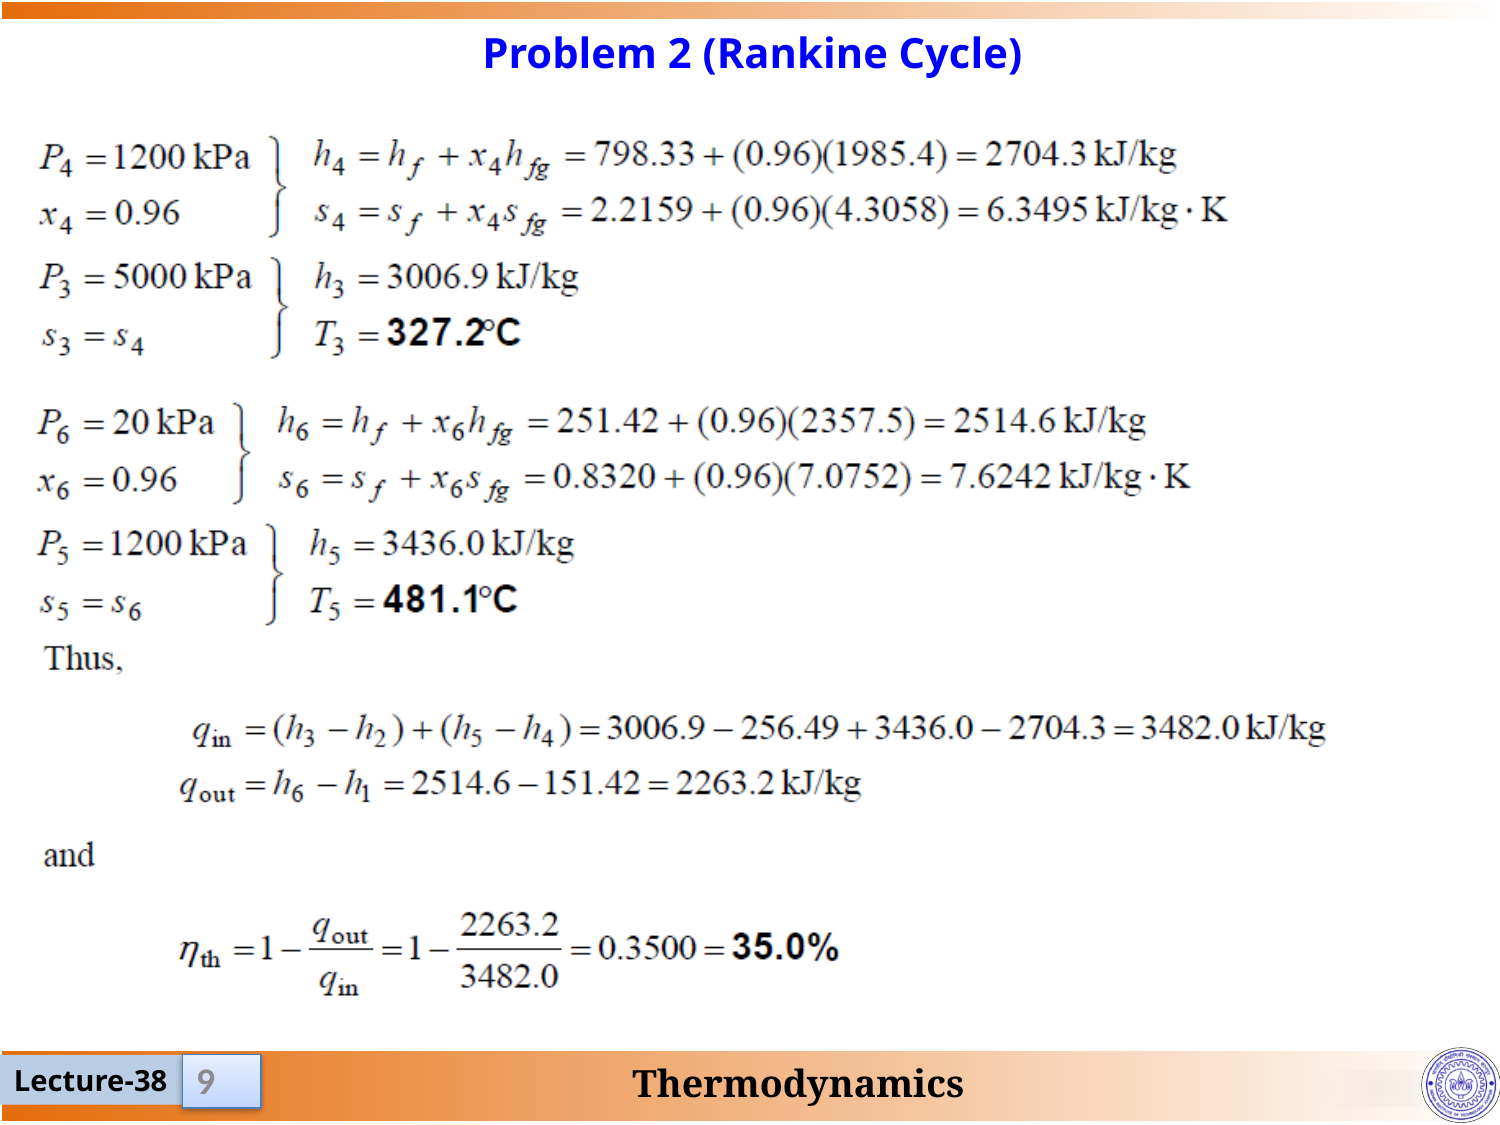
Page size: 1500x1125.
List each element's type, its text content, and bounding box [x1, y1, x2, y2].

slide_number 9 [181, 1054, 260, 1105]
picture [0, 102, 1400, 1043]
text_box Problem 2 (Rankine Cycle) [4, 19, 1500, 103]
picture [1422, 1048, 1500, 1122]
